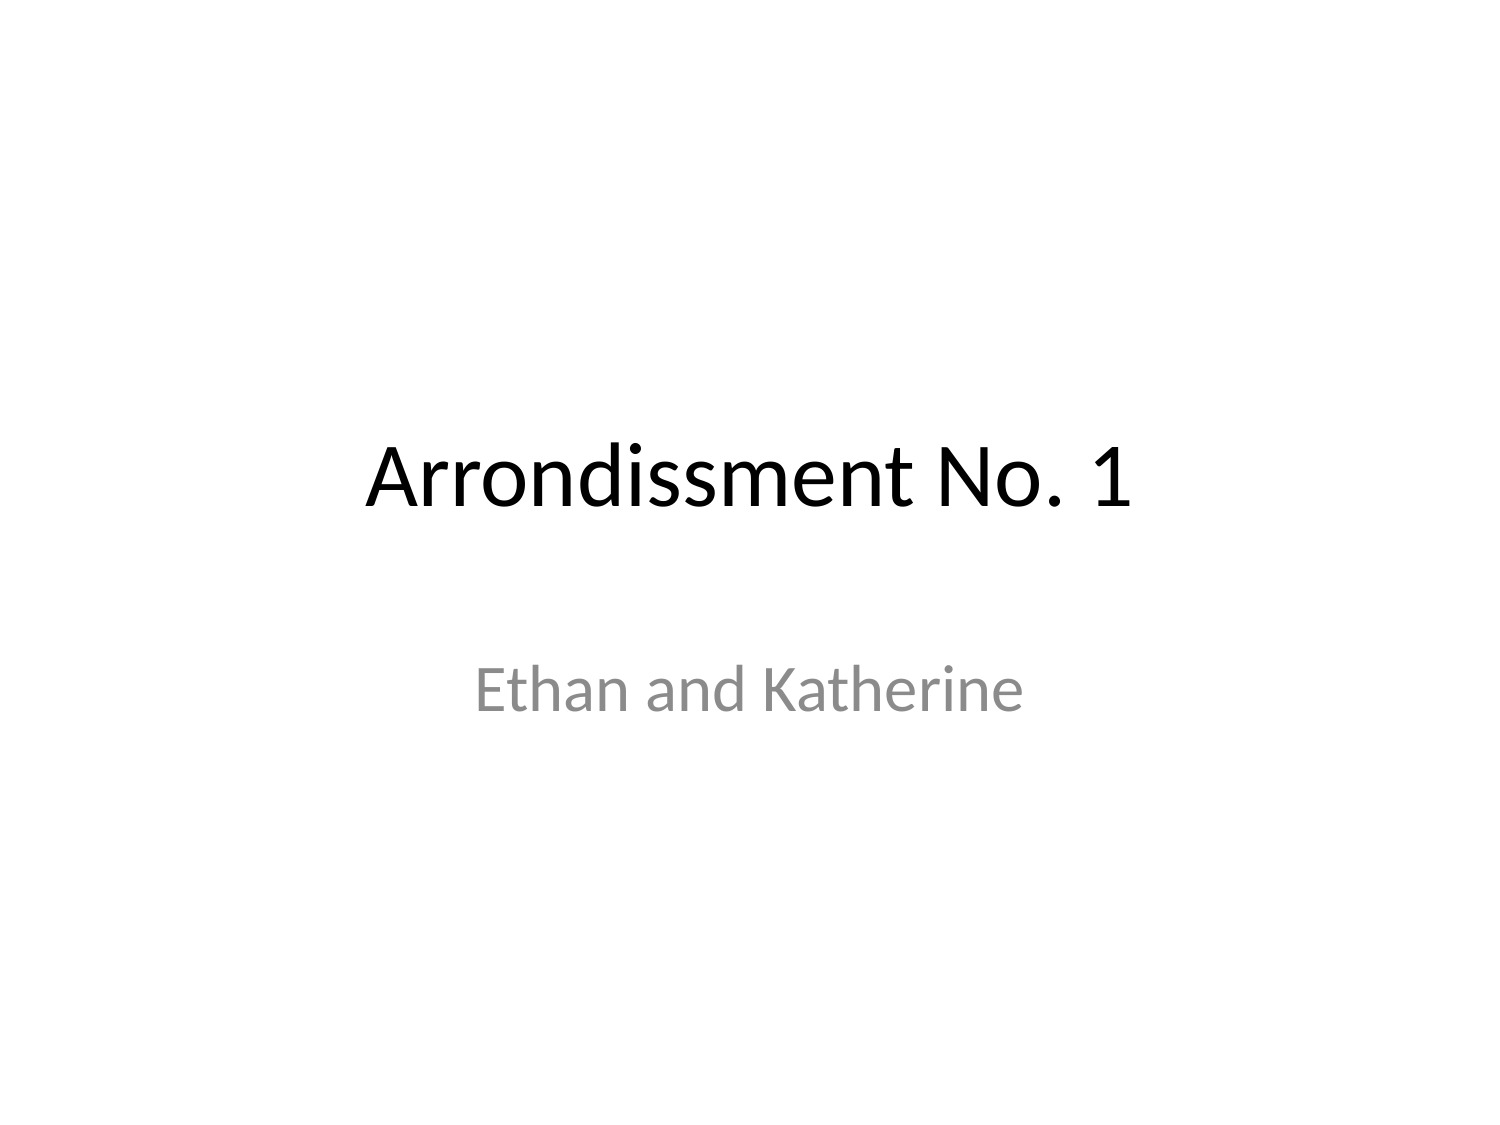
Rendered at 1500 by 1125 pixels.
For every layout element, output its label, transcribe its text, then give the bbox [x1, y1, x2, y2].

title Arrondissment No. 1 [112, 349, 1388, 591]
subtitle Ethan and Katherine [225, 637, 1275, 925]
